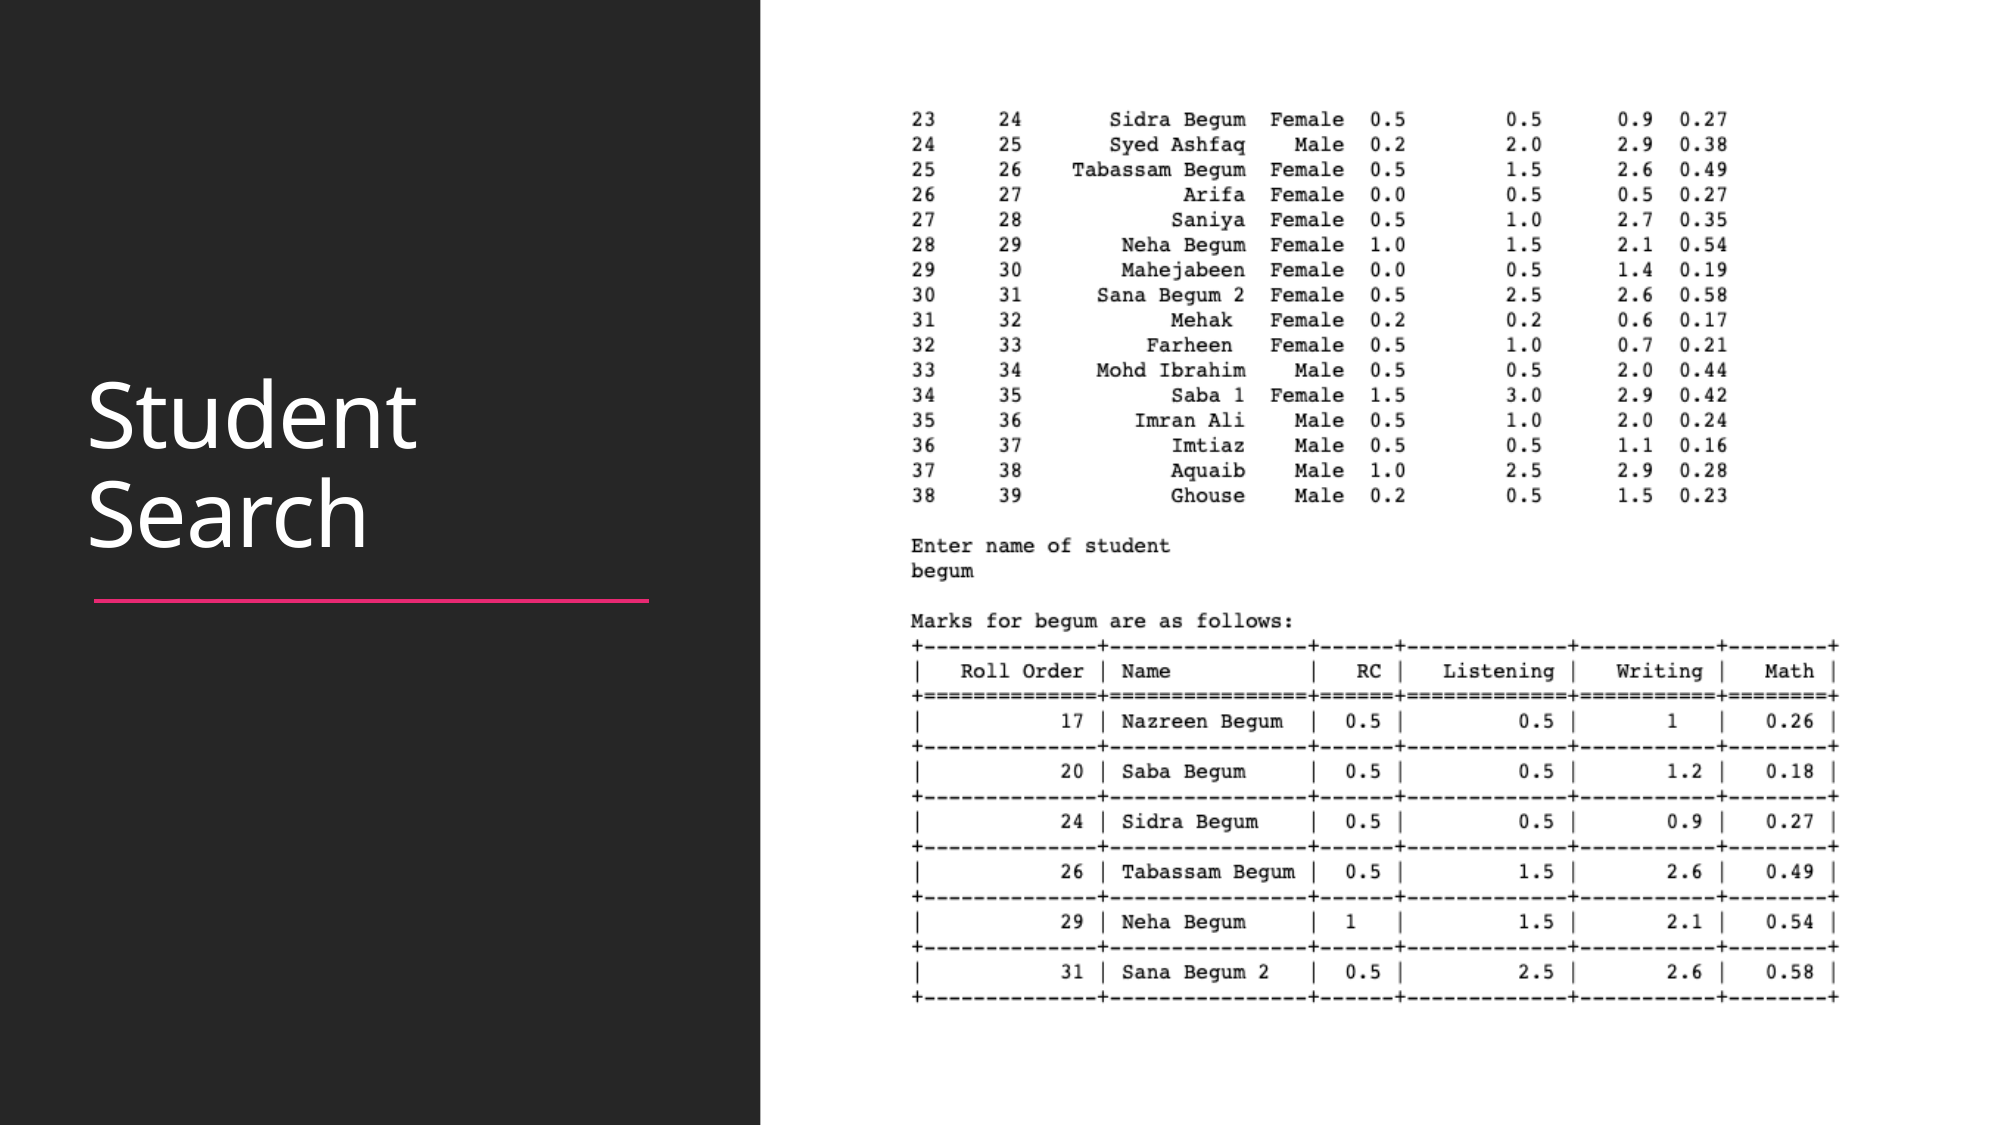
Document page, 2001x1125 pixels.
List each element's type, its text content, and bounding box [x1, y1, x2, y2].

text_box [762, 0, 2000, 1125]
title Student Search [71, 104, 672, 575]
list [886, 104, 1877, 1021]
text_box [0, 0, 762, 1125]
